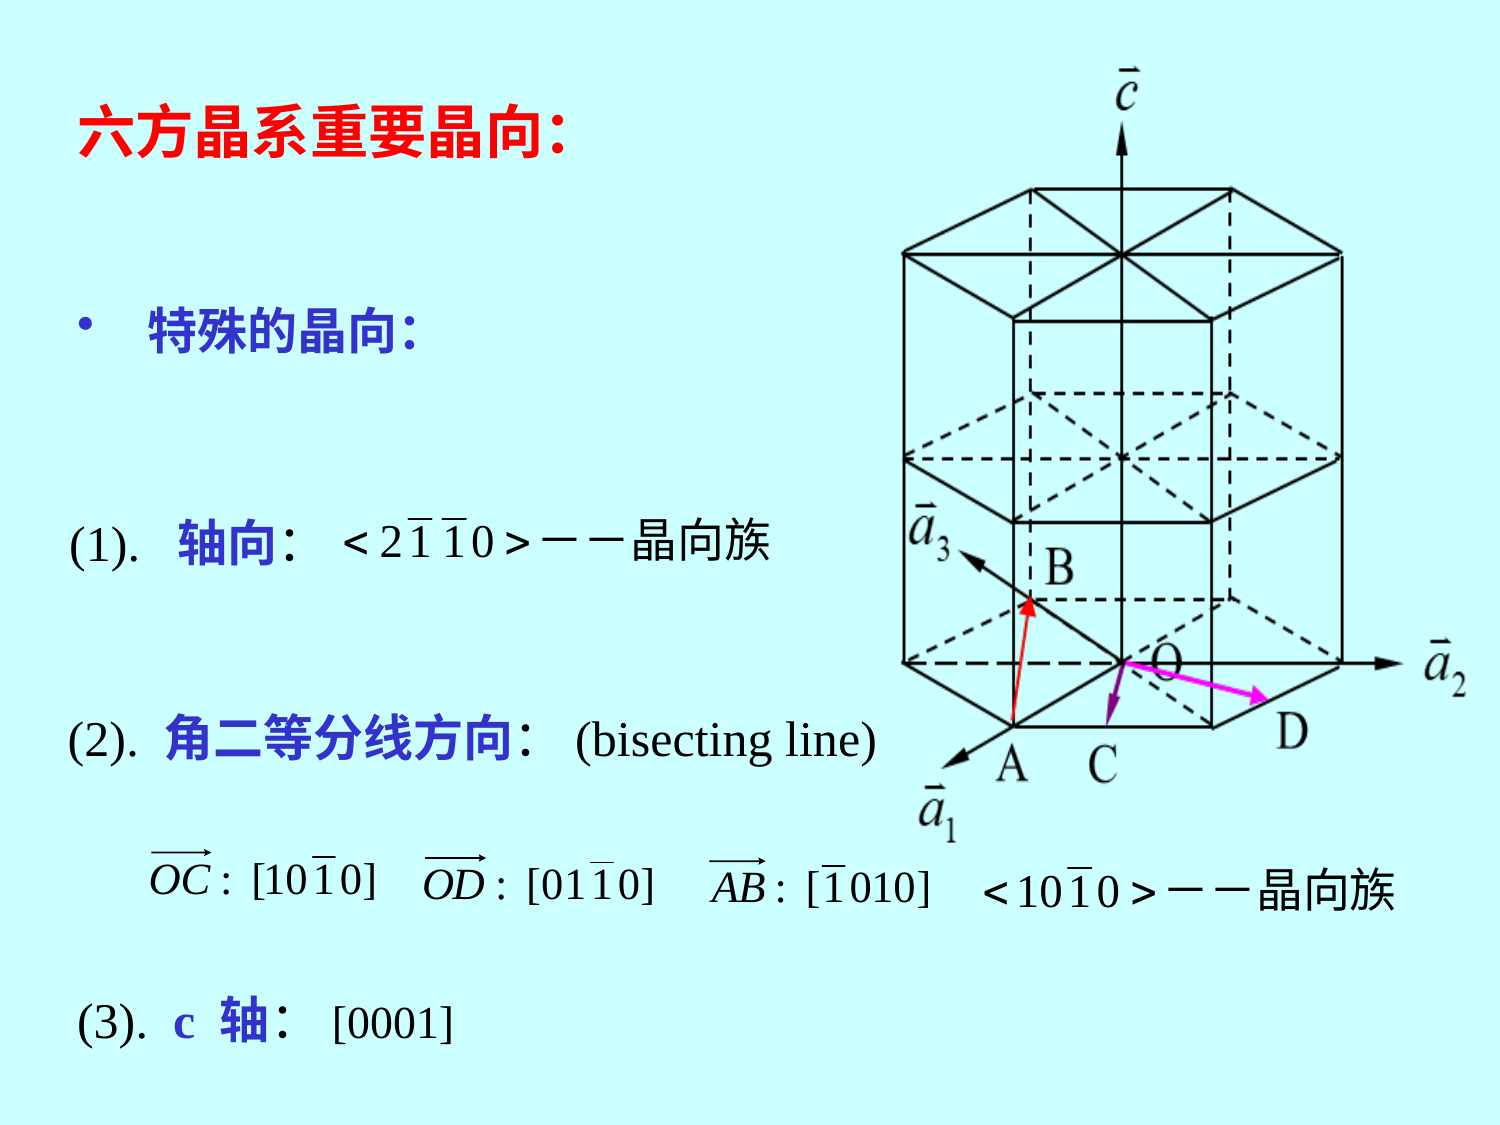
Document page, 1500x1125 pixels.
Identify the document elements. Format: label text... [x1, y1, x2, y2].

text_box (1). 轴向： [54, 504, 894, 579]
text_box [143, 838, 382, 913]
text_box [976, 861, 1404, 924]
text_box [336, 506, 779, 574]
text_box 特殊的晶向： [62, 292, 738, 367]
picture [899, 57, 1480, 853]
text_box 六方晶系重要晶向： [62, 87, 894, 173]
text_box (3). c 轴：[0001] [62, 980, 1350, 1056]
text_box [701, 846, 936, 922]
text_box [417, 843, 663, 919]
text_box (2). 角二等分线方向：(bisecting line) [52, 698, 894, 852]
